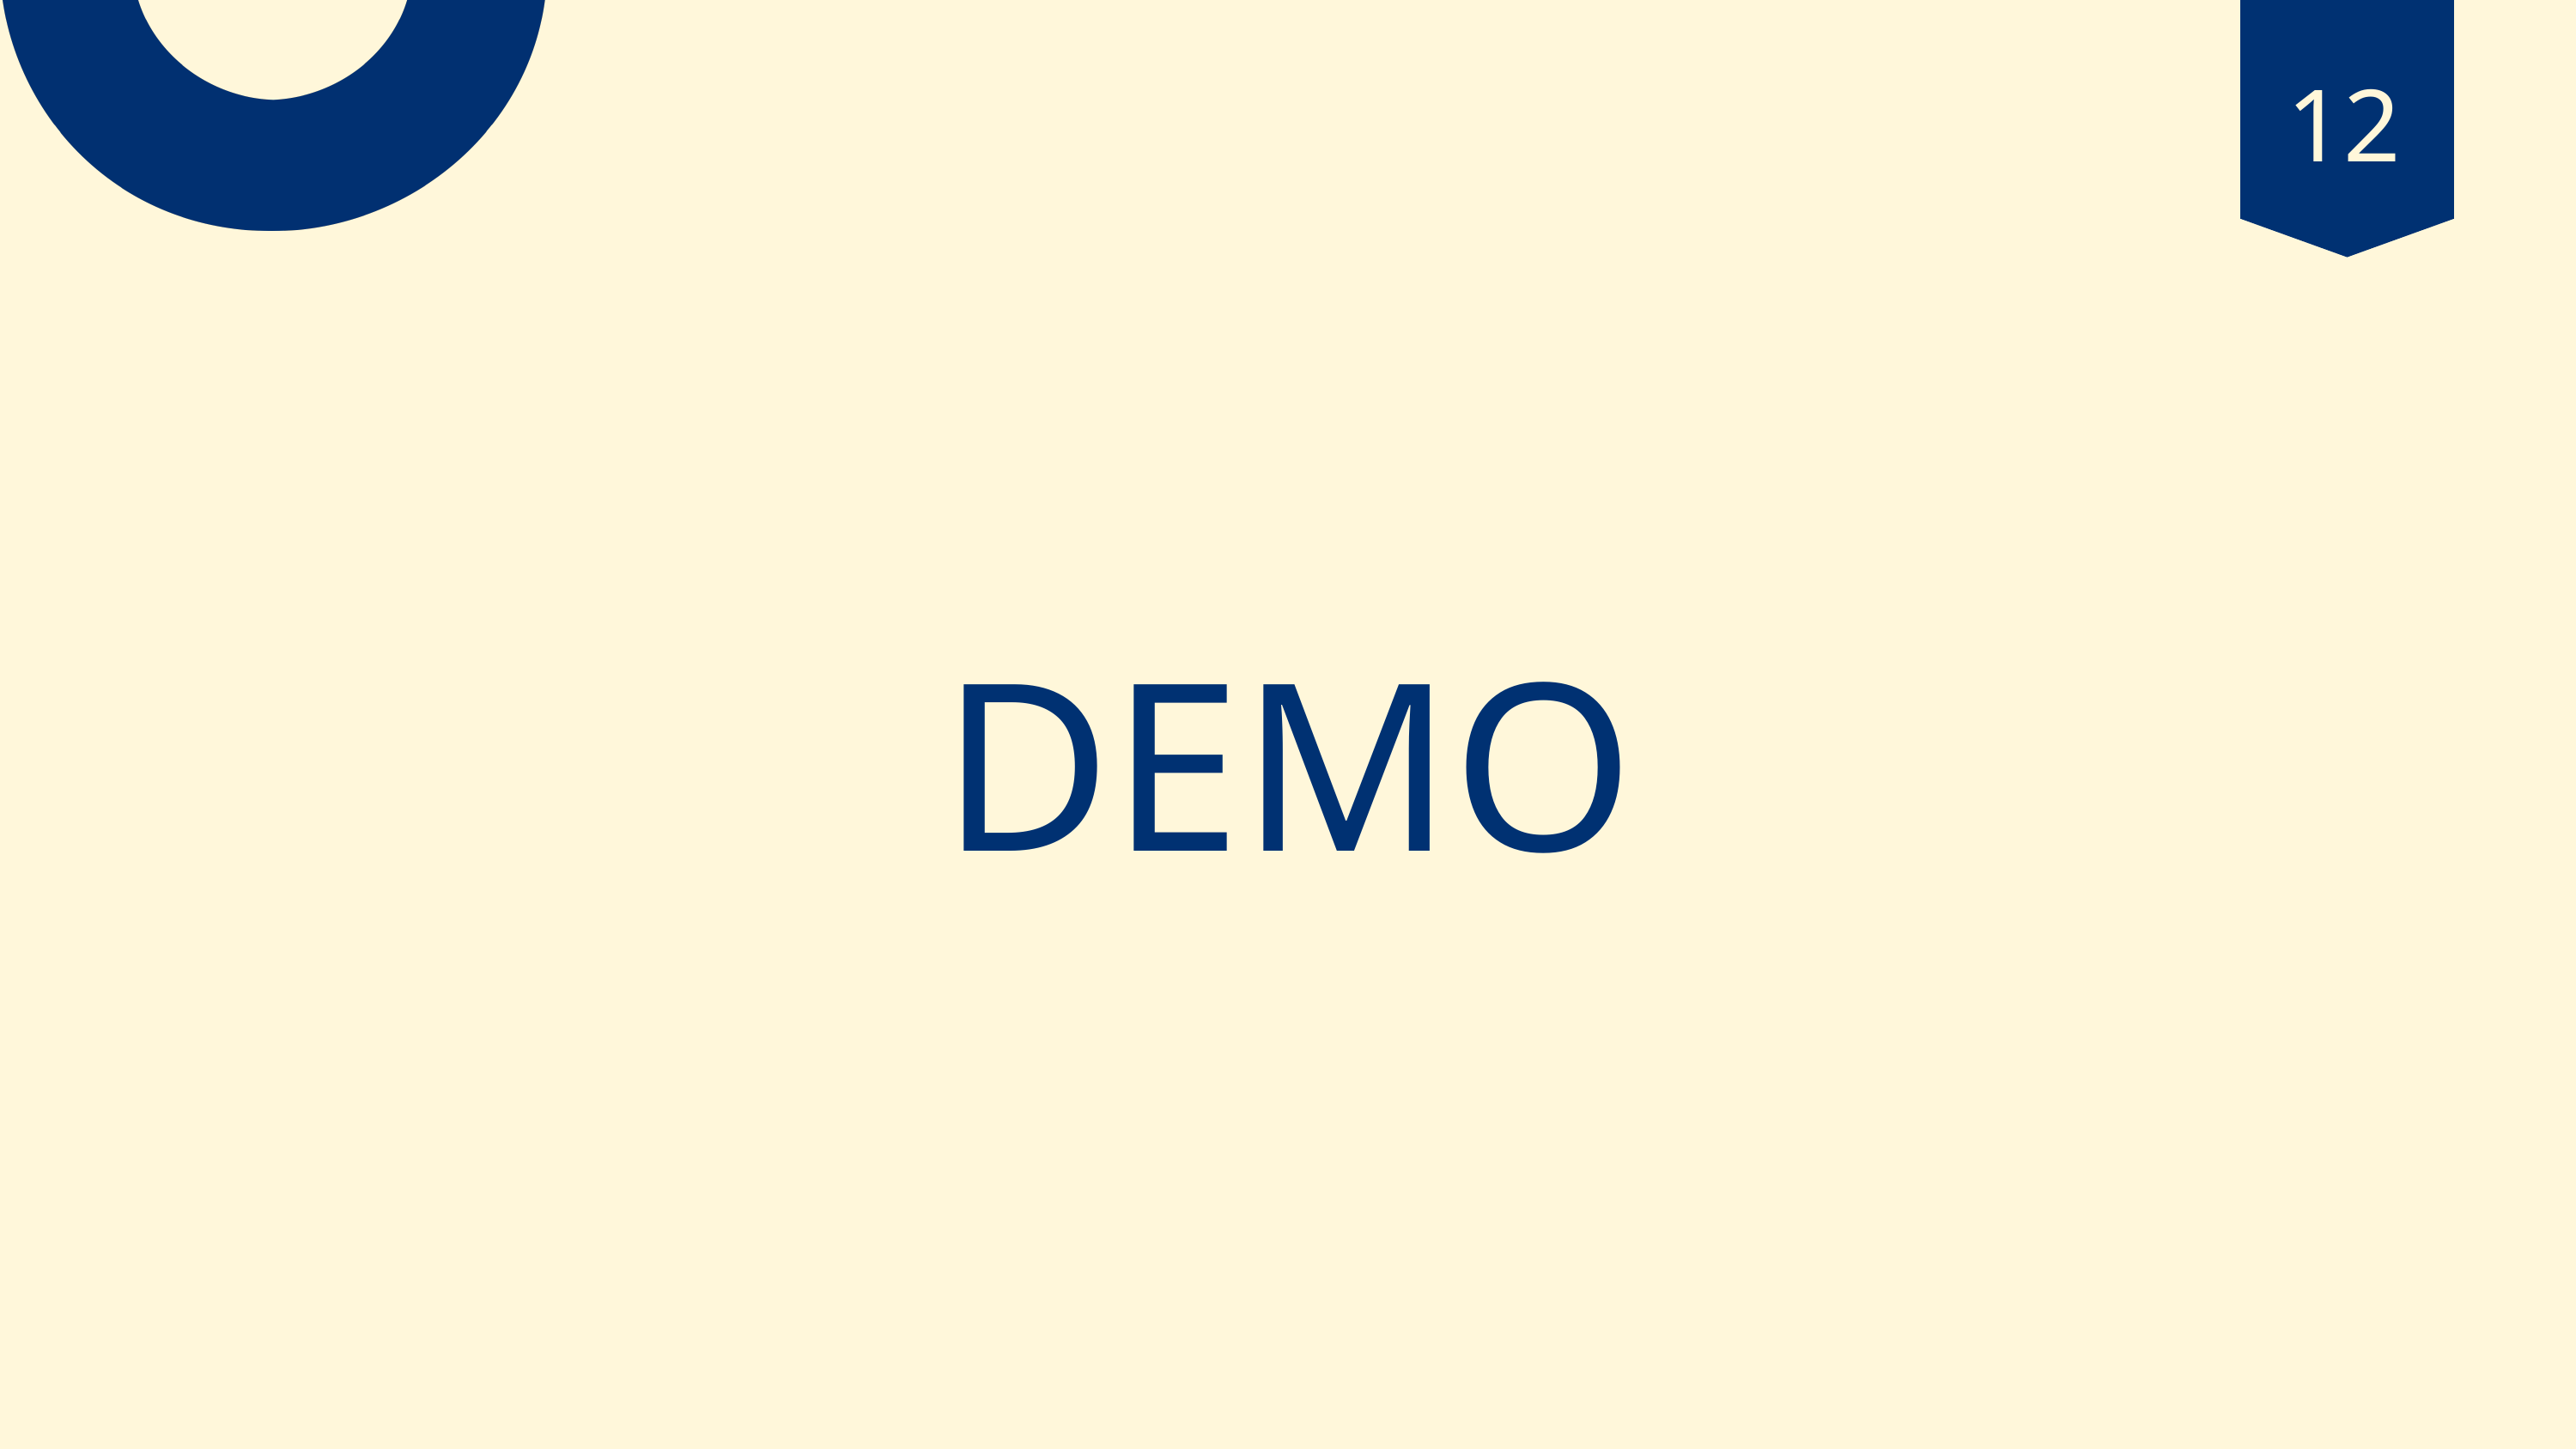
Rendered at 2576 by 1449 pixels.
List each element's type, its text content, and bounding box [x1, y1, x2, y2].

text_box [2239, 0, 2455, 258]
text_box DEMO [98, 571, 2478, 898]
text_box [0, 0, 547, 231]
